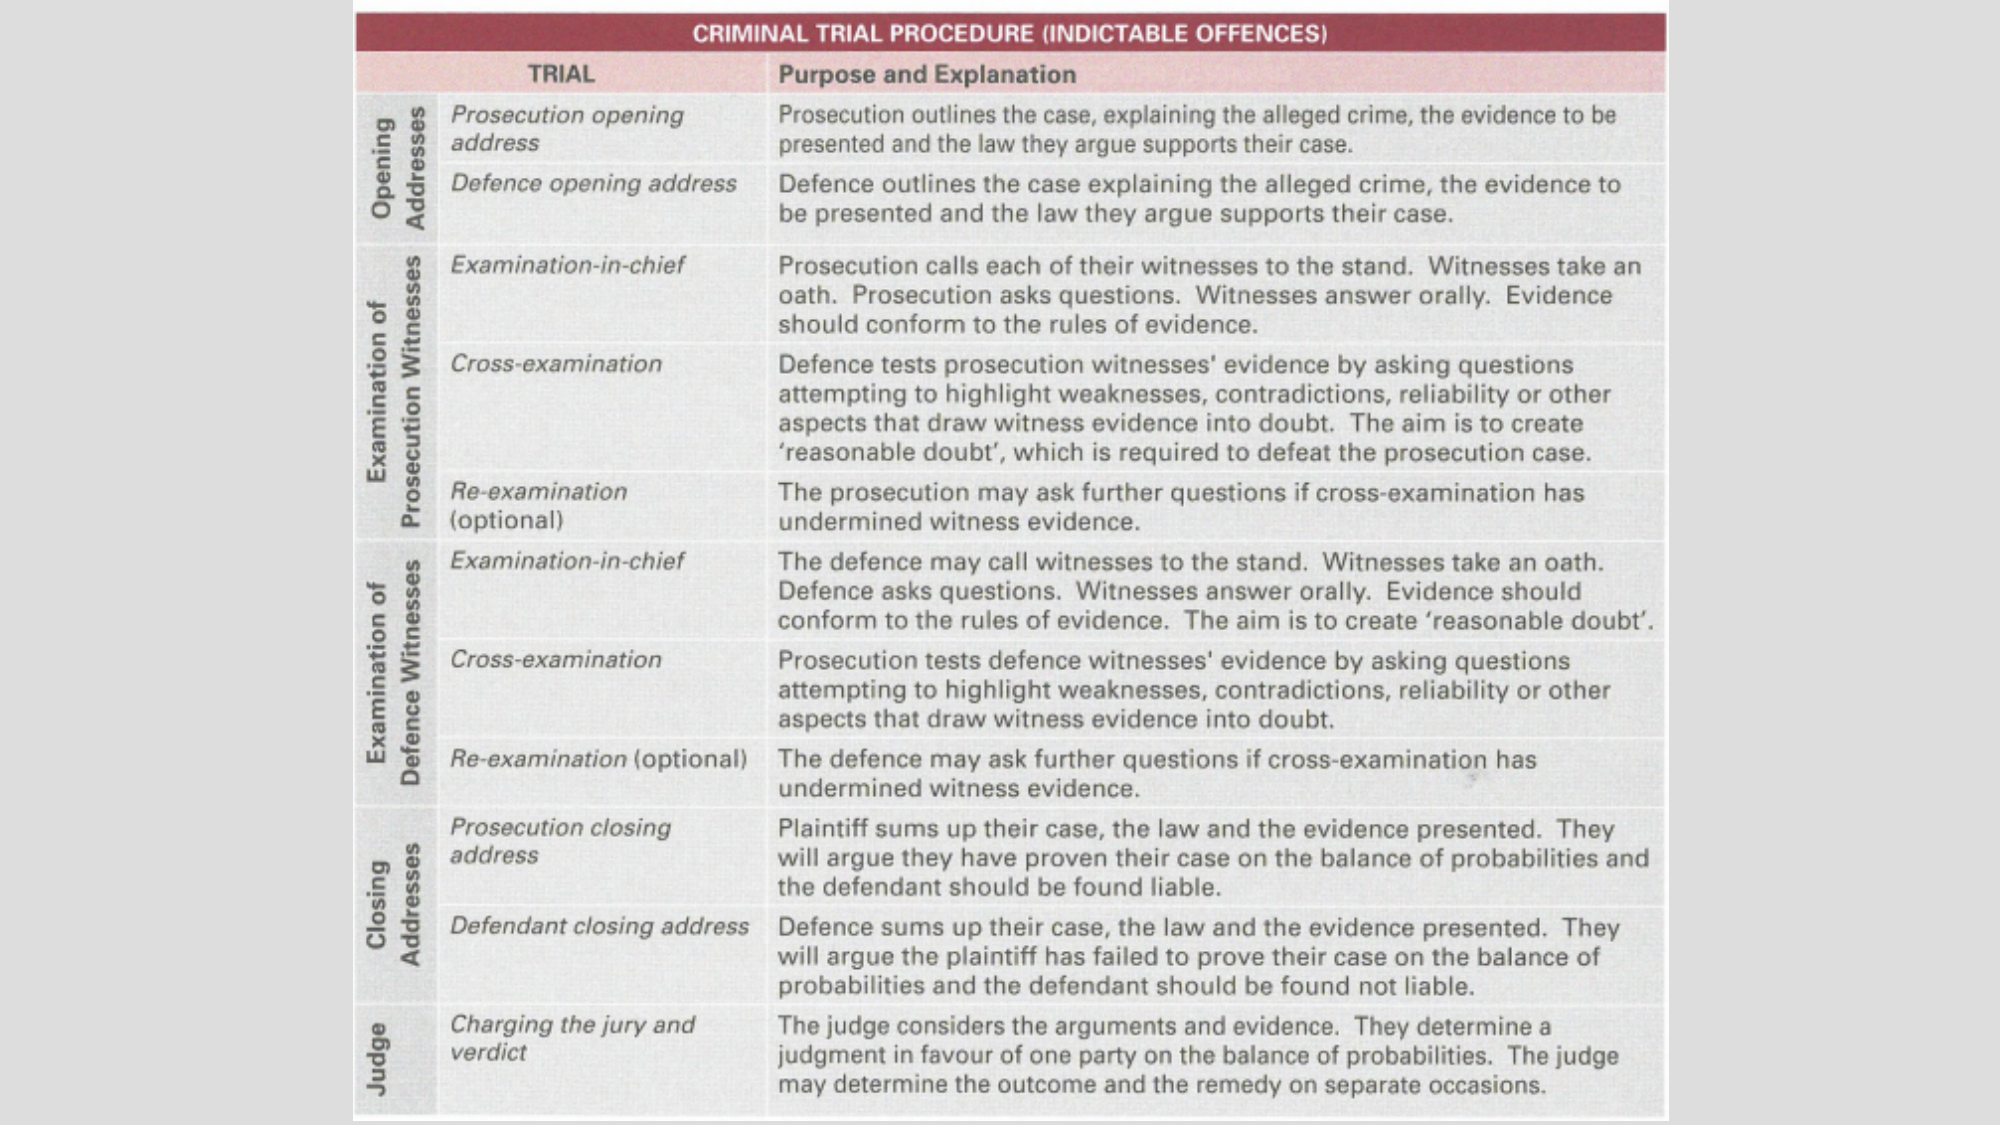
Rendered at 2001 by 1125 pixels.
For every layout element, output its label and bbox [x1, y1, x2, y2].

picture [353, 0, 1669, 1121]
